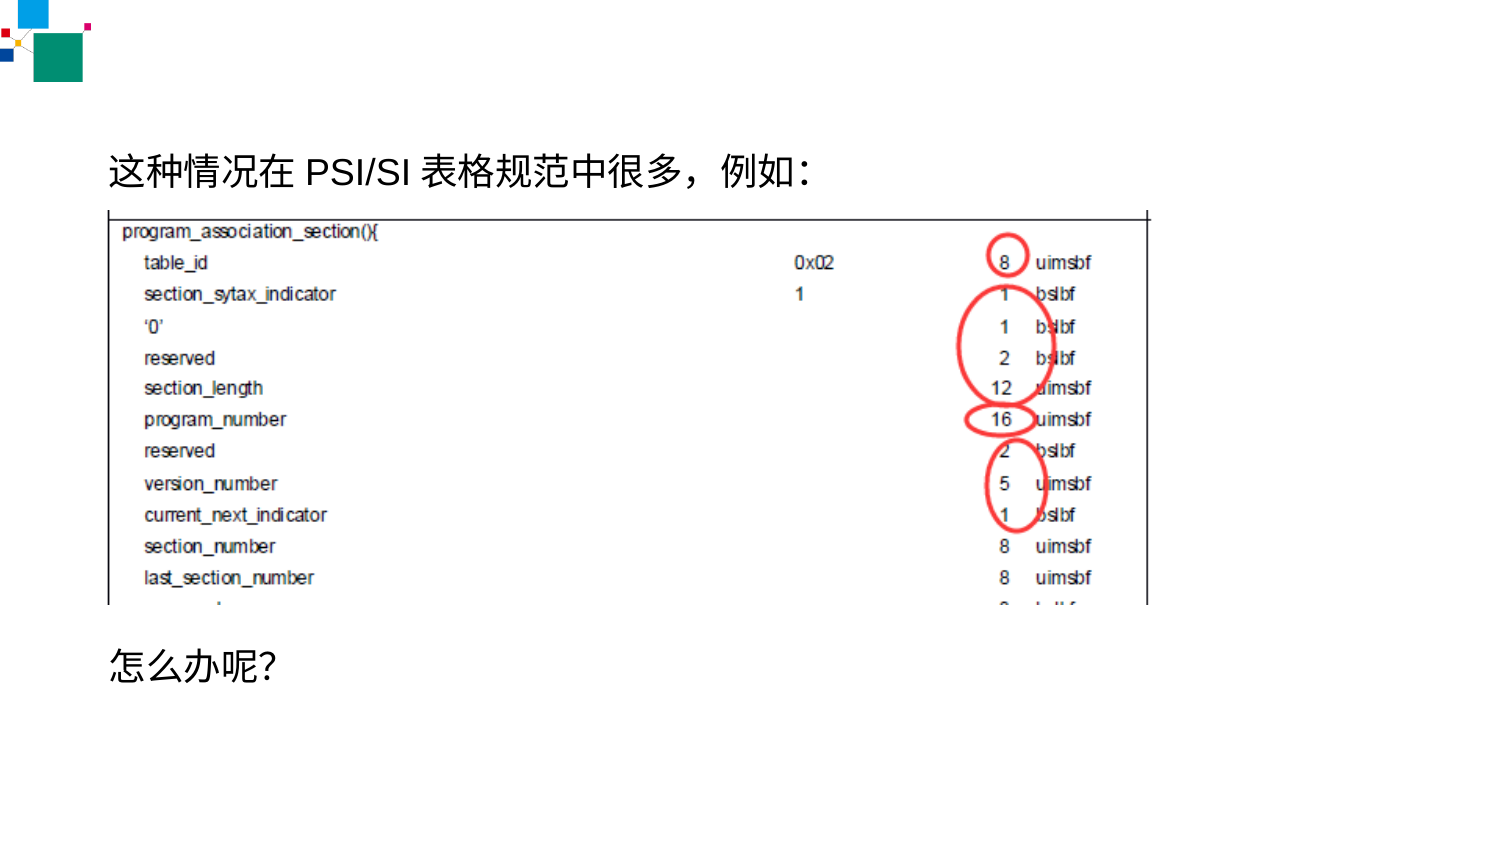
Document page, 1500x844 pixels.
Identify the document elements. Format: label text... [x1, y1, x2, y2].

picture [0, 0, 91, 82]
text_box 这种情况在PSI/SI表格规范中很多，例如： 怎么办呢？ [93, 140, 1165, 209]
picture [58, 210, 1203, 605]
text_box 这种情况在PSI/SI表格规范中很多，例如： 怎么办呢？ [93, 614, 1165, 696]
